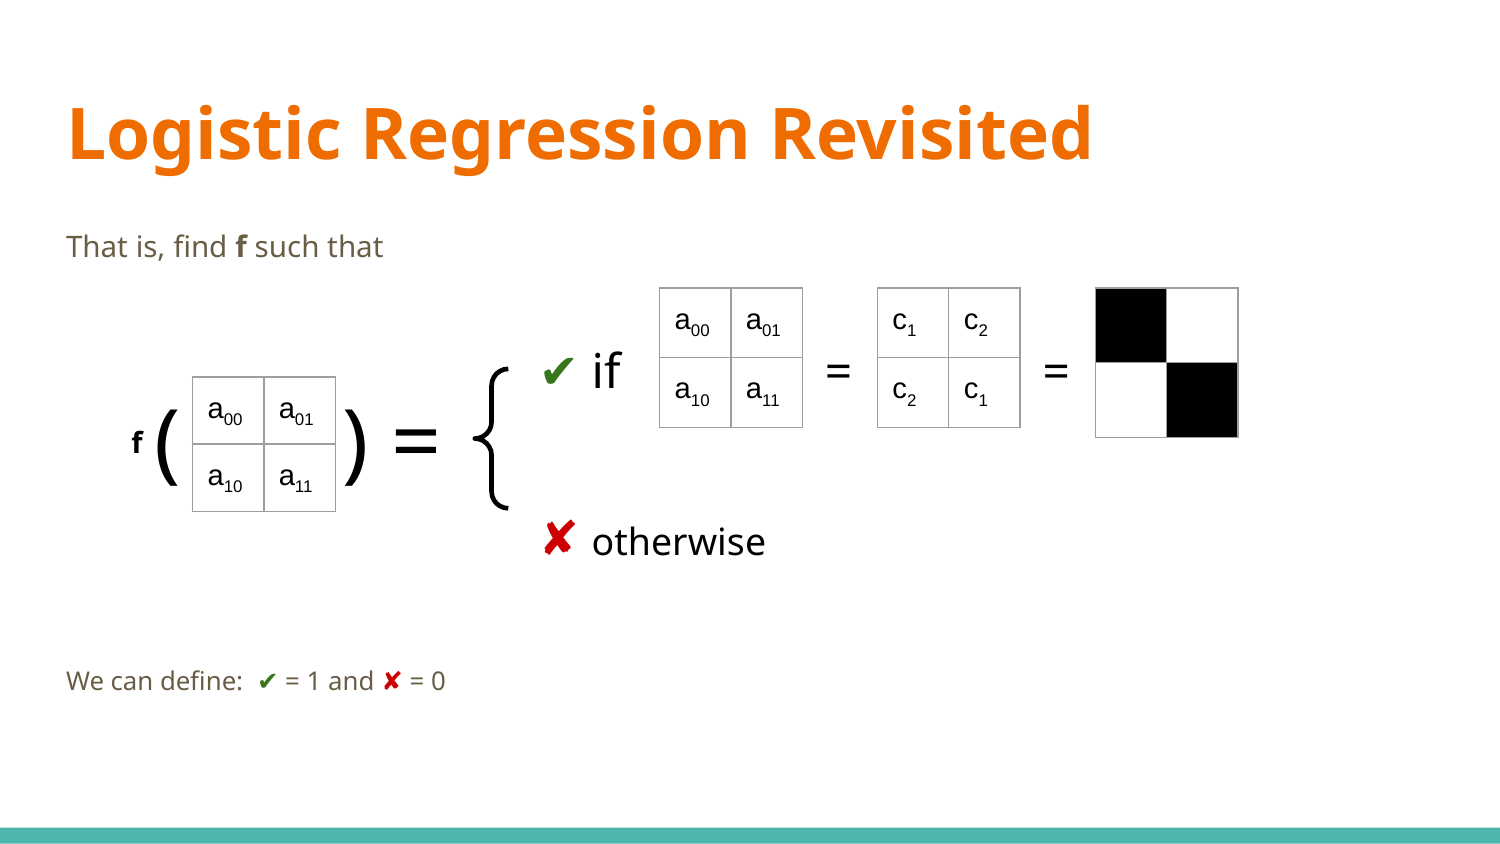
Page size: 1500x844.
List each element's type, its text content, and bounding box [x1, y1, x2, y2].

table_header [1167, 289, 1237, 362]
list We can define: ✔ = 1 and ✘ = 0 [51, 642, 626, 714]
list That is, find f such that [51, 207, 1449, 279]
text_box f [116, 408, 139, 474]
table_header a00 [660, 289, 730, 357]
text_box ✔ if [523, 317, 653, 389]
table_header a00 [193, 378, 263, 443]
table_header c2 [949, 289, 1019, 357]
table_cell a10 [660, 358, 730, 427]
table_header [1096, 289, 1166, 362]
table_cell [1167, 363, 1237, 437]
text_box ) = [327, 370, 483, 506]
table_cell [1096, 363, 1166, 437]
table_cell c1 [949, 358, 1019, 427]
table_cell a11 [265, 445, 335, 511]
table_cell a11 [732, 358, 802, 427]
text_box = [809, 317, 870, 389]
table_header a01 [265, 378, 327, 443]
text_box ✘ otherwise [523, 484, 849, 556]
title Logistic Regression Revisited [51, 72, 1449, 189]
text_box [483, 368, 509, 509]
table_cell a10 [193, 445, 263, 511]
table_cell c2 [878, 358, 948, 427]
table_header c1 [878, 289, 948, 357]
text_box ( [139, 370, 173, 506]
text_box = [1027, 317, 1088, 389]
table_header a01 [732, 289, 802, 357]
